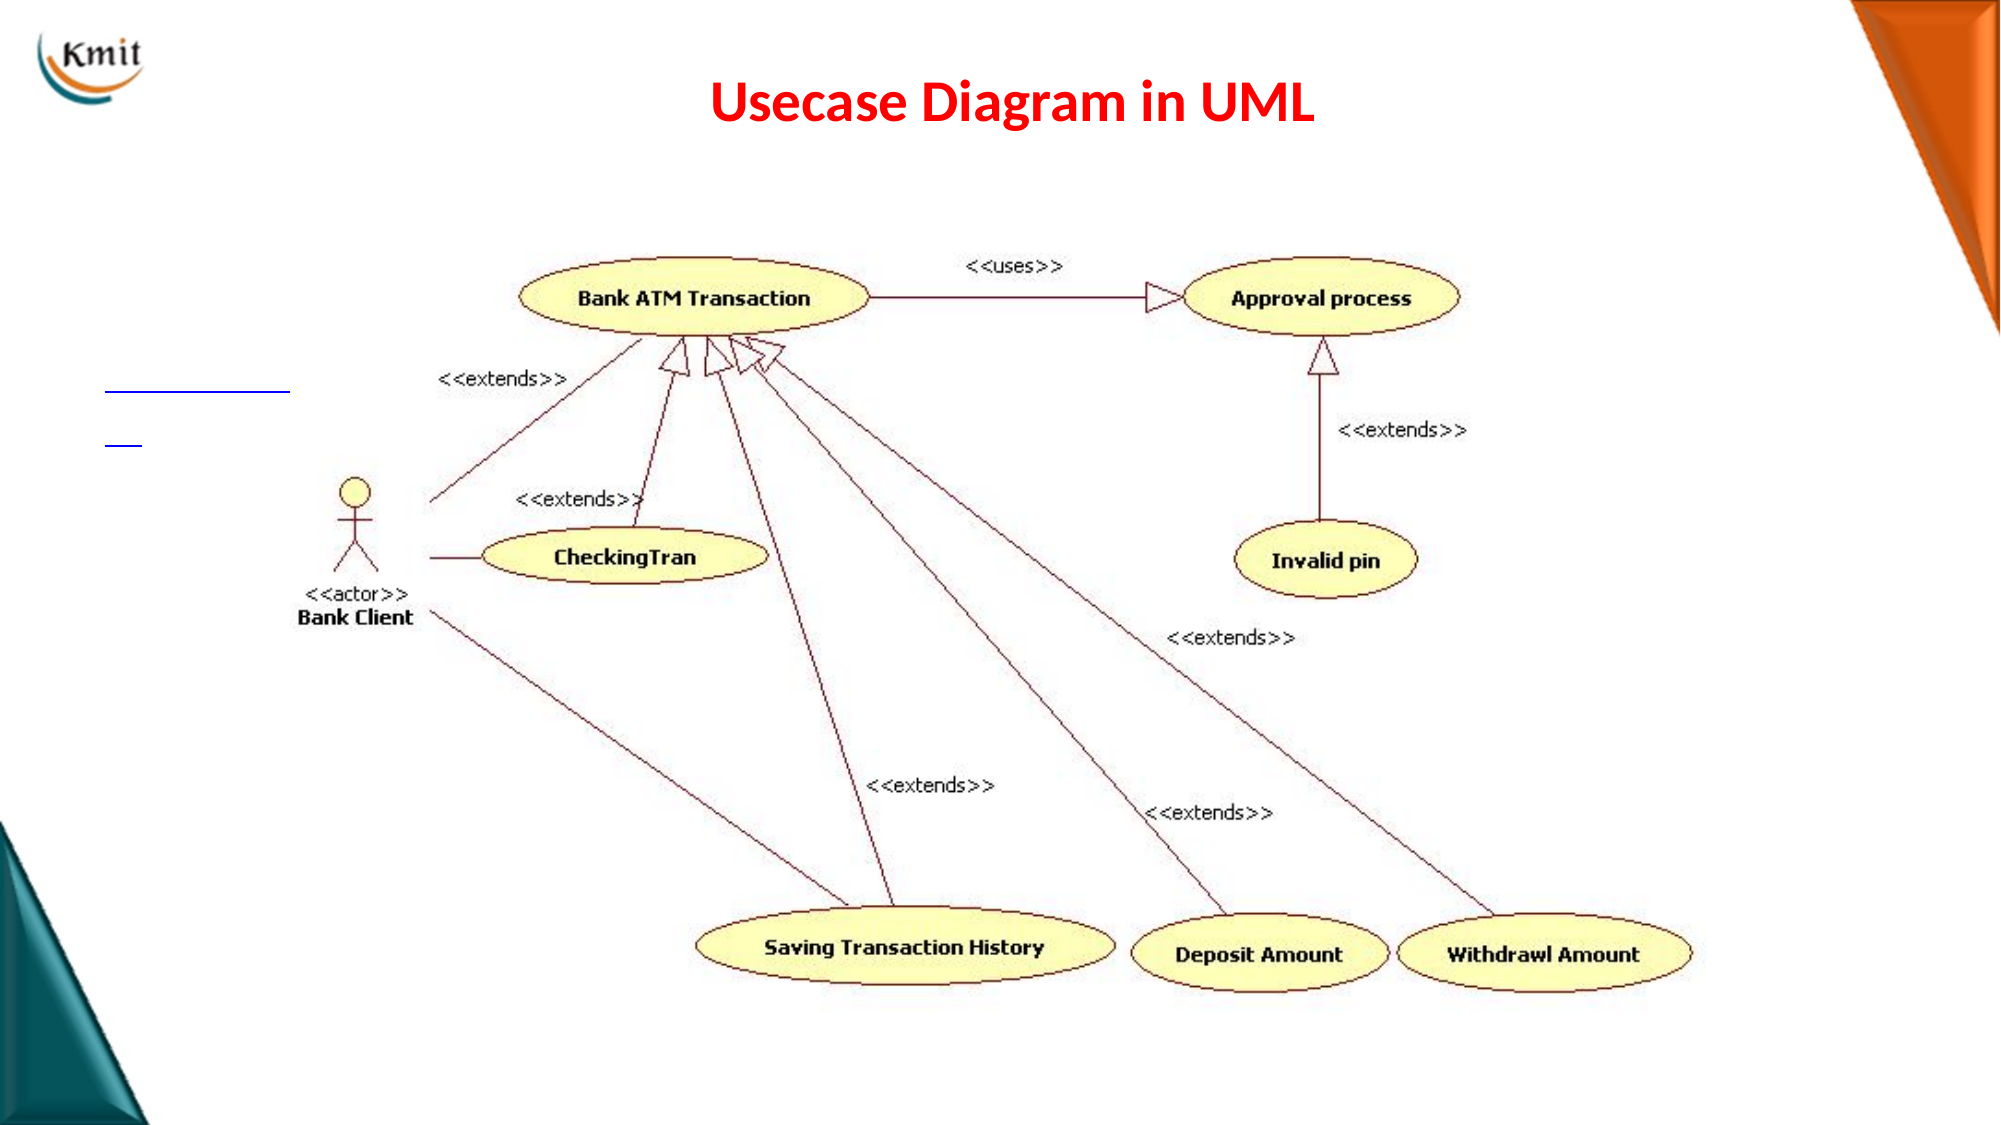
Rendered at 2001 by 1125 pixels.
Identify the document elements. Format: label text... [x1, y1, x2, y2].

title Usecase Diagram in UML [112, 55, 1913, 141]
list [88, 251, 1927, 1028]
picture [0, 0, 2001, 1125]
